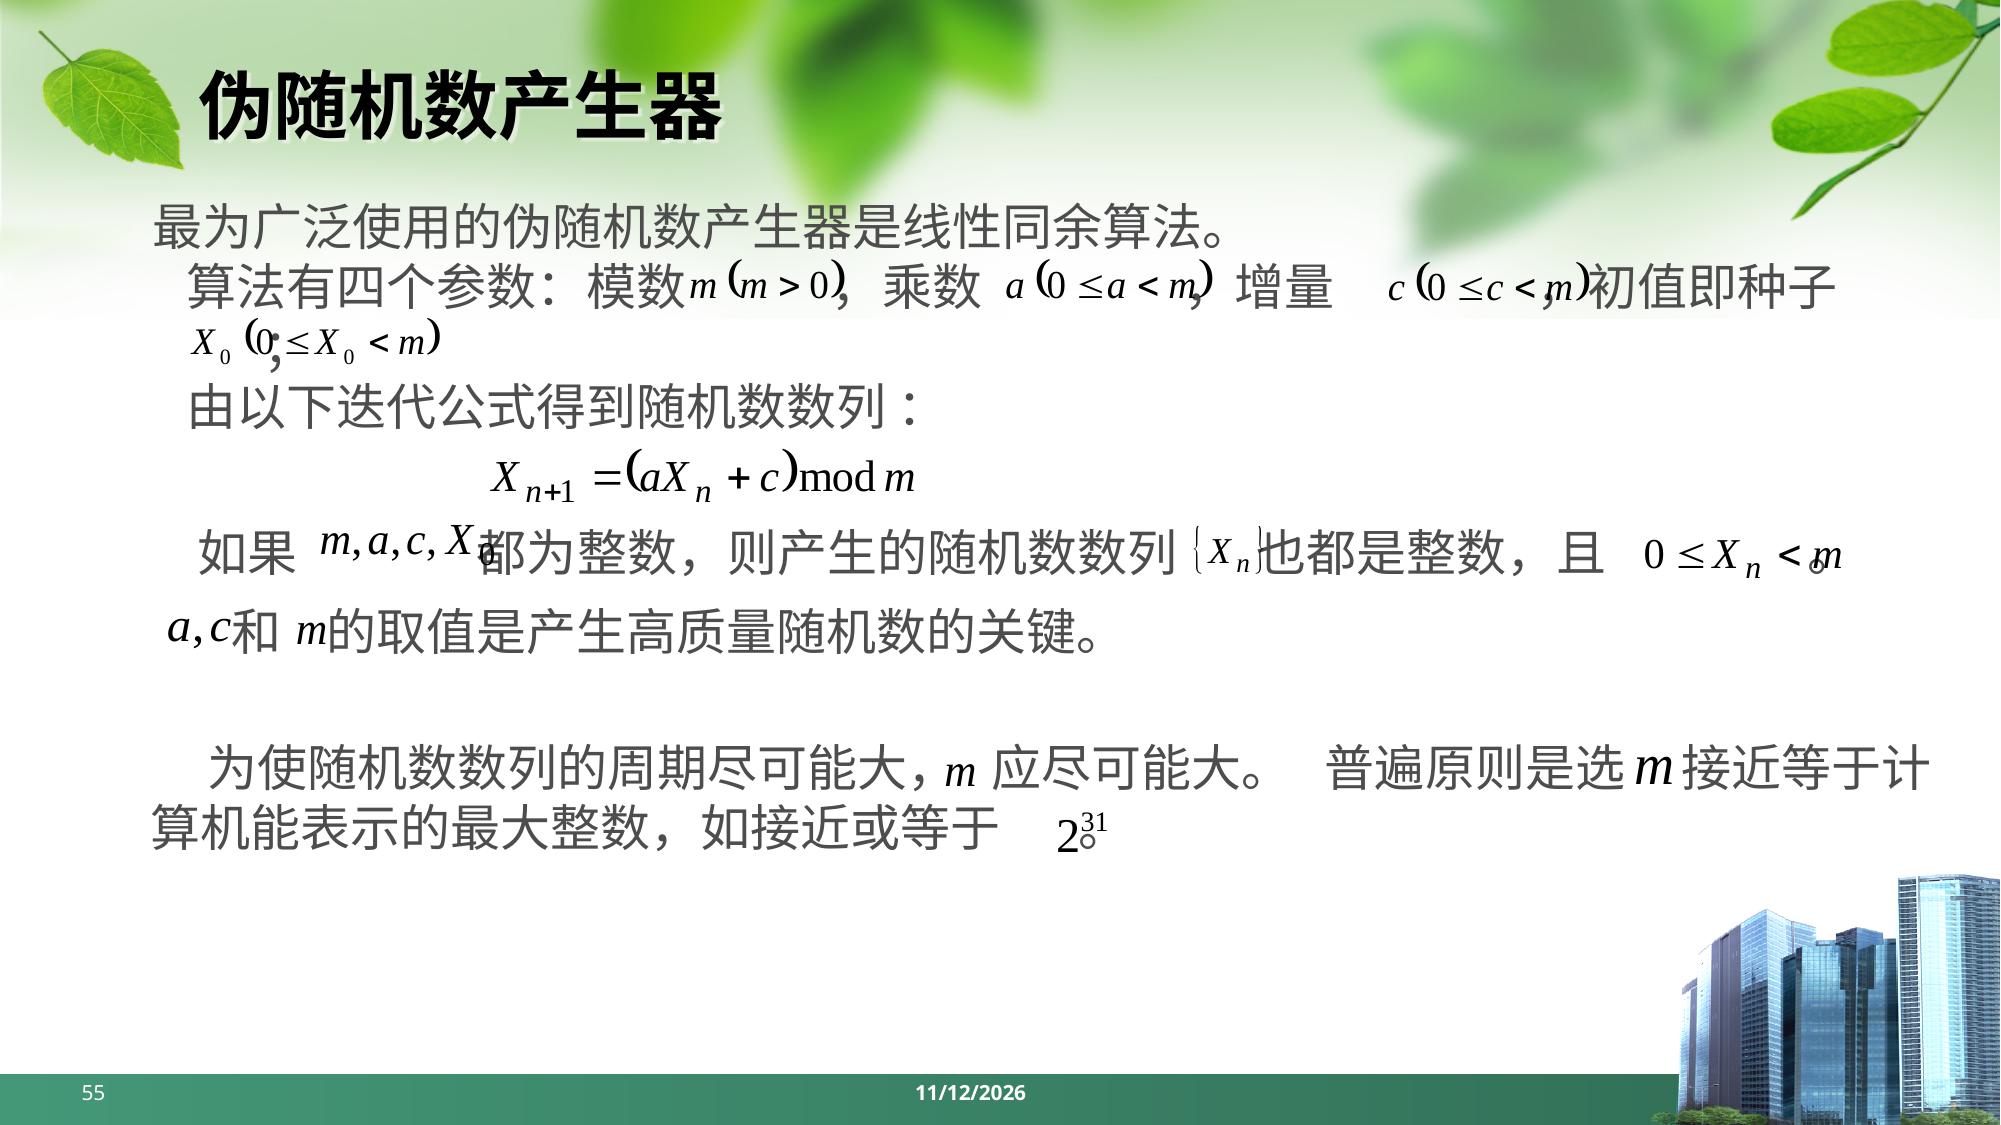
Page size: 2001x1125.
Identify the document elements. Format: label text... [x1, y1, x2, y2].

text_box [159, 609, 242, 662]
slide_number 55 [66, 1072, 184, 1113]
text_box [1382, 260, 1591, 318]
title 伪随机数产生器 [183, 57, 1767, 150]
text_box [683, 258, 848, 315]
text_box 最为广泛使用的伪随机数产生器是线性同余算法。 算法有四个参数：模数 ，乘数 ，增量 ，初值即种子 ； 由以下迭代公式得到随机数数列 ： [114, 188, 1948, 444]
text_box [1048, 799, 1114, 861]
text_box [999, 258, 1215, 315]
text_box 和 的取值是产生高质量随机数的关键。 [114, 593, 1320, 669]
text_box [1637, 525, 1851, 590]
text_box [937, 755, 987, 799]
text_box 为使随机数数列的周期尽可能大， 应尽可能大。 普遍原则是选 接近等于计算机能表示的最大整数，如接近或等于 。 [135, 729, 1948, 865]
text_box 如果 都为整数，则产生的随机数数列 也都是整数，且 。 [114, 513, 1969, 589]
picture [0, 0, 2000, 319]
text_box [481, 447, 924, 514]
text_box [1625, 745, 1687, 800]
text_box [1189, 526, 1272, 582]
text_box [182, 317, 443, 374]
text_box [289, 613, 337, 656]
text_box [312, 509, 504, 577]
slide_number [900, 1072, 1367, 1113]
